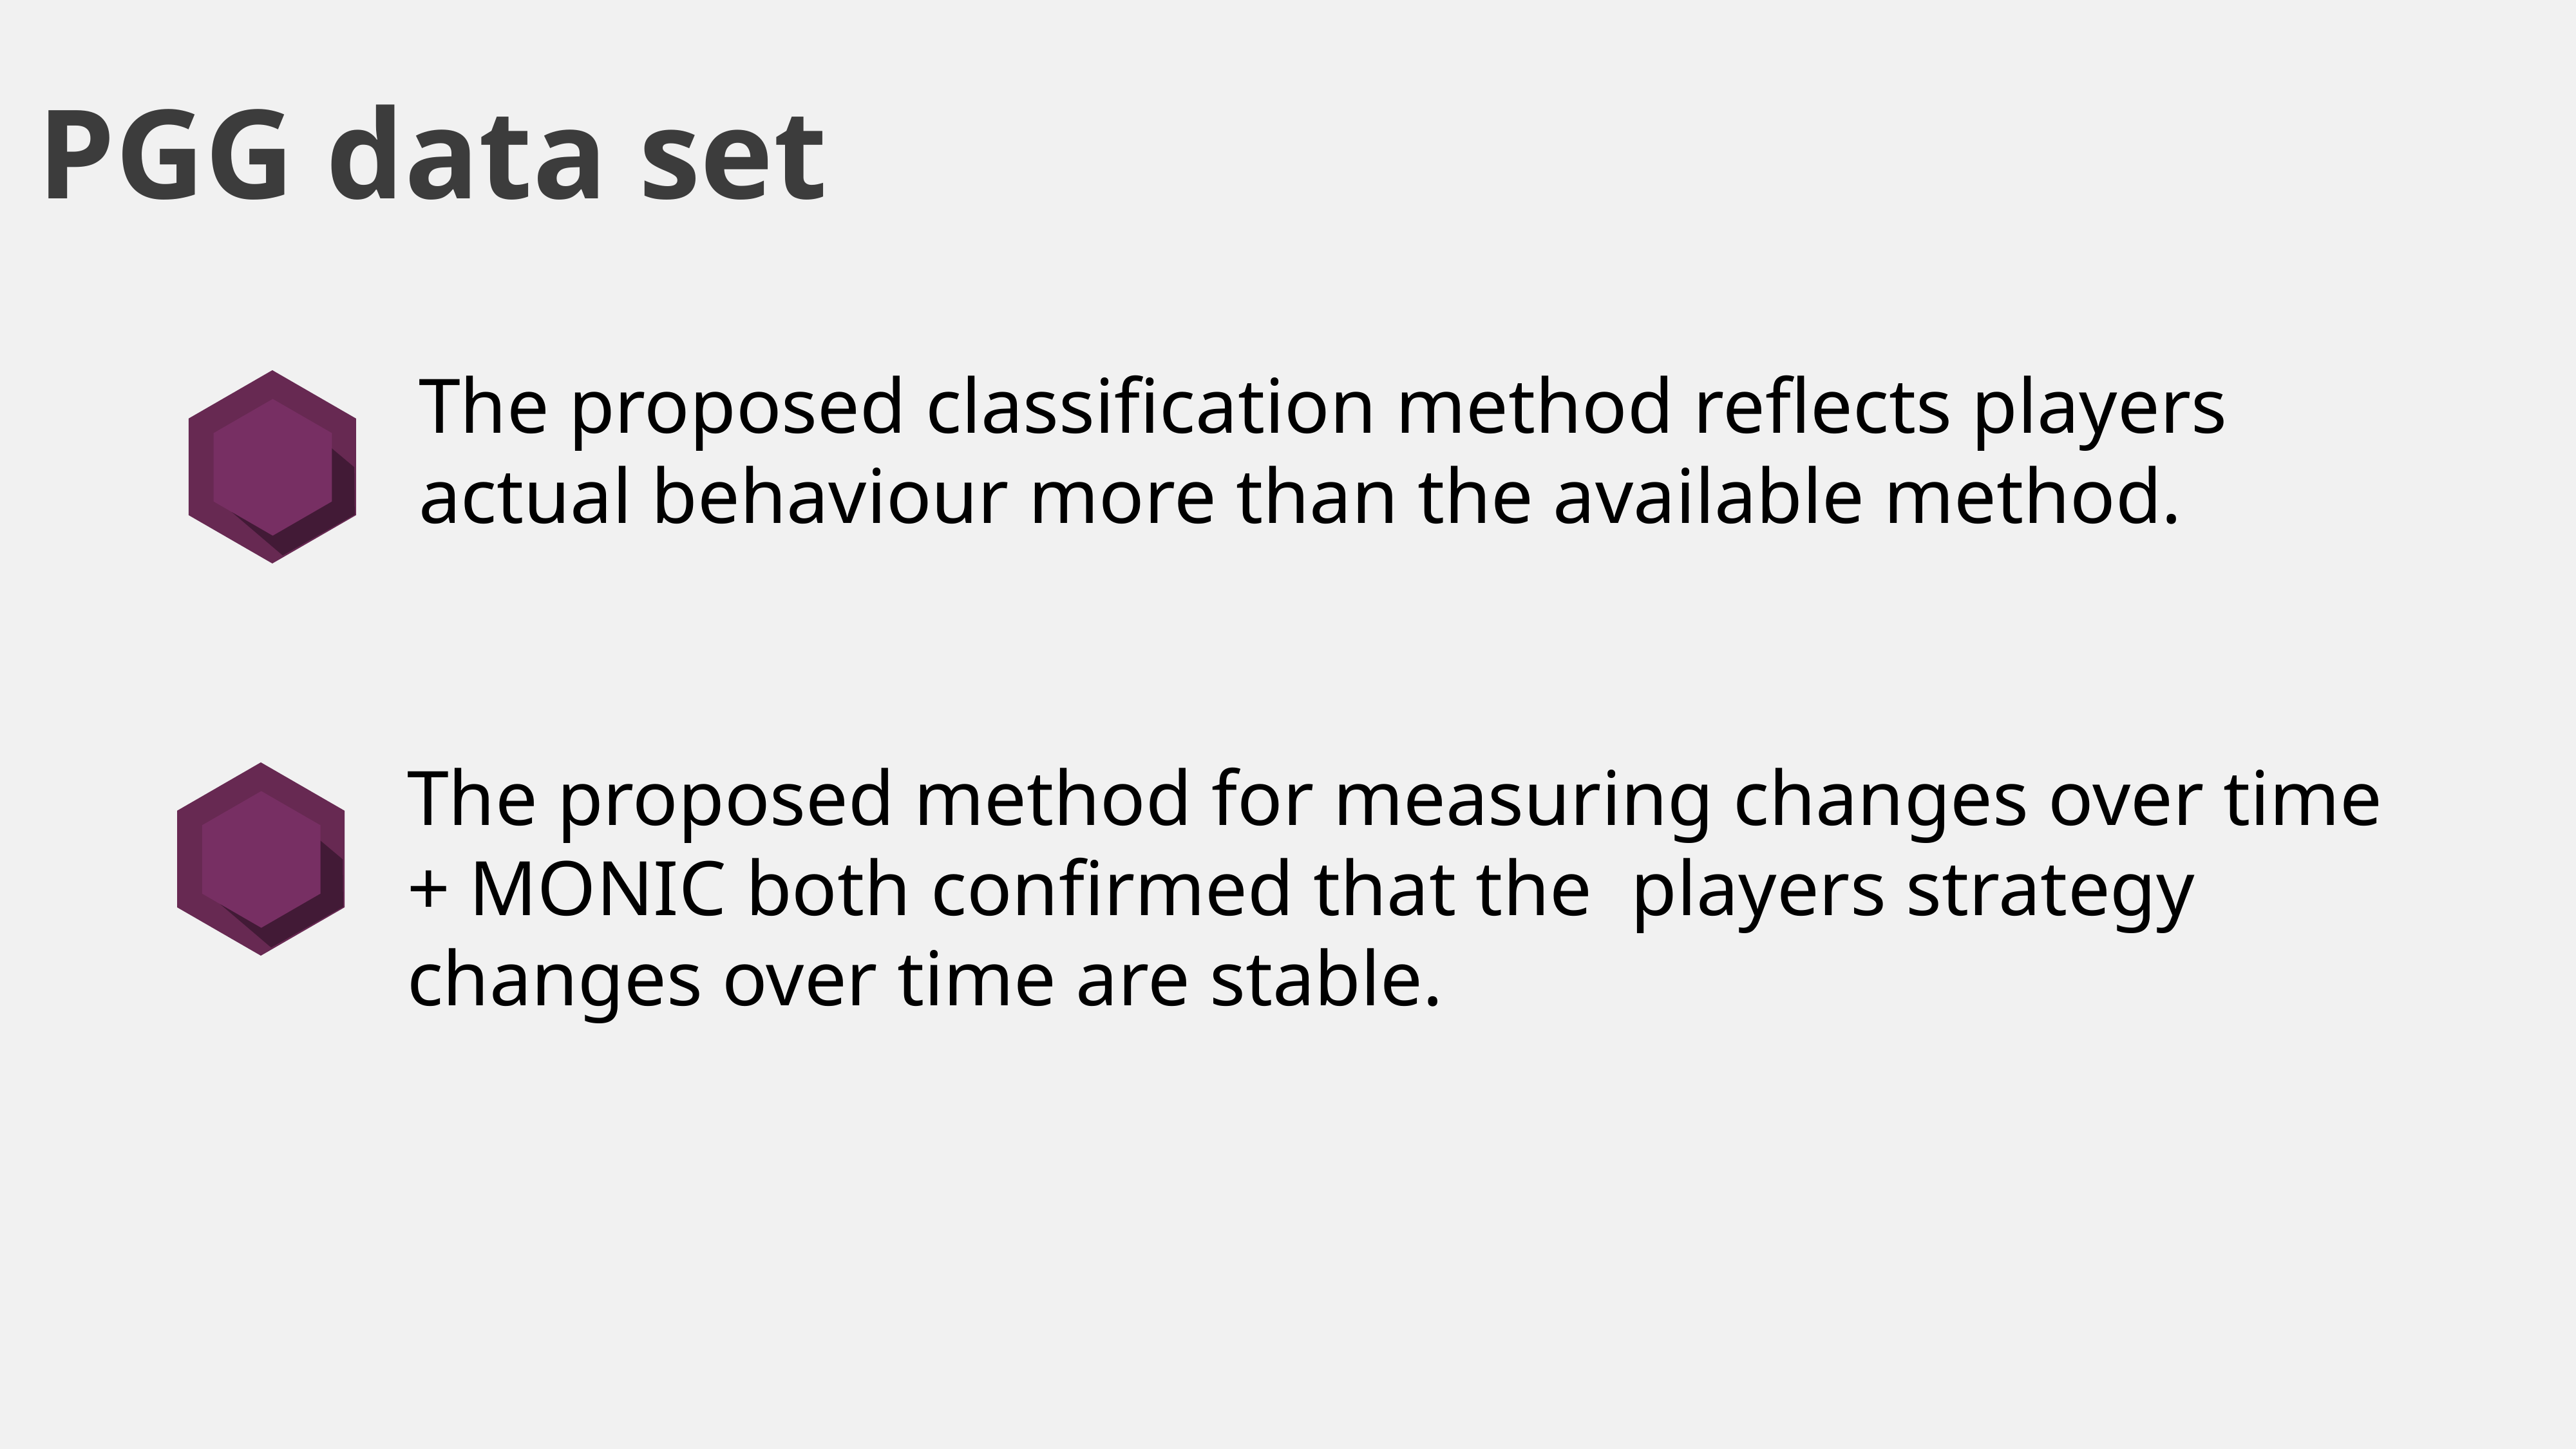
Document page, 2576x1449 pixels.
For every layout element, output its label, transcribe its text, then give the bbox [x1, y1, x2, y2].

text_box PGG data set [37, 70, 1560, 230]
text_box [177, 372, 368, 562]
text_box The proposed classification method reflects players actual behaviour more than the available method. [409, 353, 2439, 544]
text_box The proposed method for measuring changes over time + MONIC both confirmed that the players strategy changes over time are stable. [397, 745, 2428, 1026]
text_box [166, 764, 356, 954]
